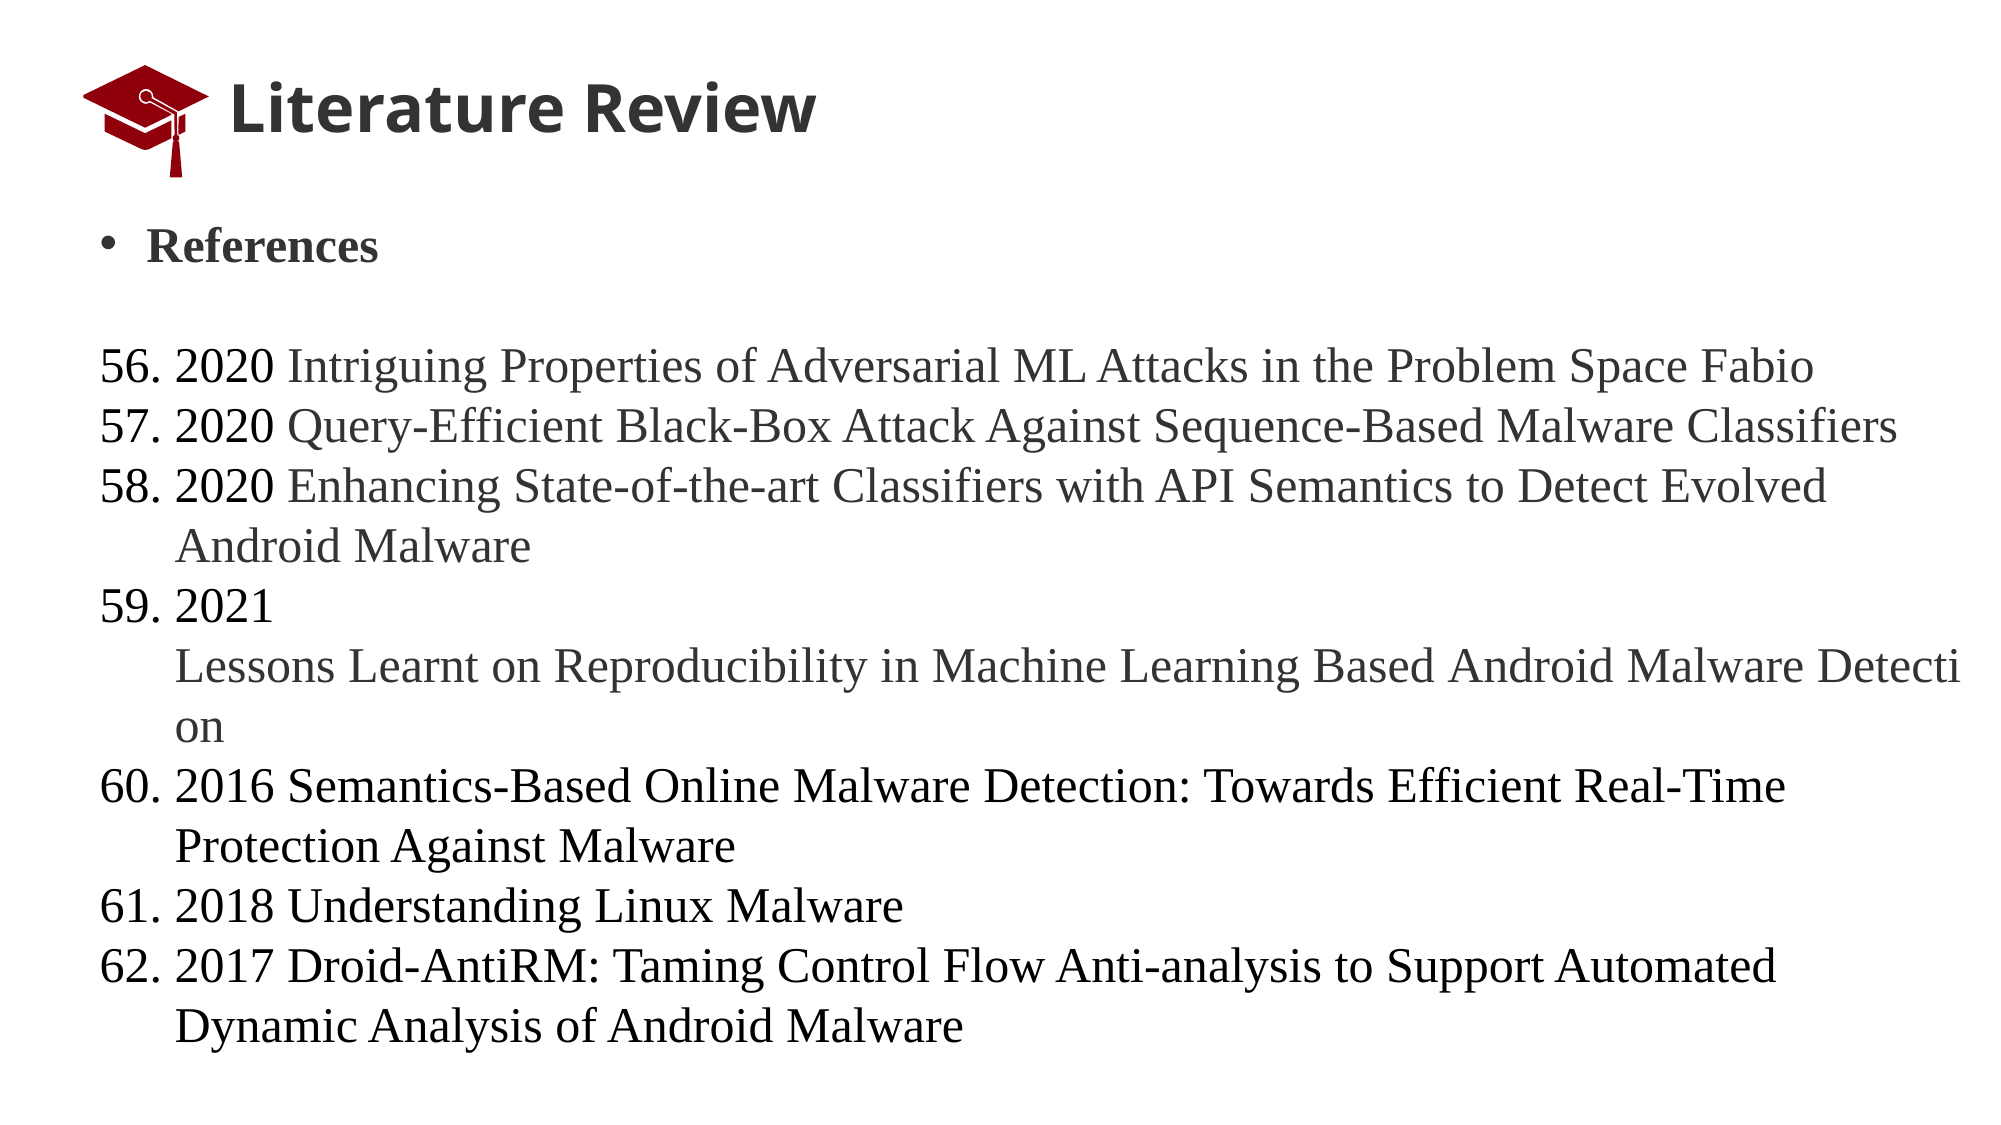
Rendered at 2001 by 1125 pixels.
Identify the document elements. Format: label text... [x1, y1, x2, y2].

title Literature Review [213, 55, 1406, 168]
text_box References 2020 Intriguing Properties of Adversarial ML Attacks in the Problem Space Fabio 2020 Query-Efficient Black-Box Attack Against Sequence-Based Malware Classifiers 2020 Enhancing State-of-the-art Classifiers with API Semantics to Detect Evolved Android Malware 2021 Lessons Learnt on Reproducibility in Machine Learning Based Android Malware Detection 2016 Semantics-Based Online Malware Detection: Towards Efficient Real-Time Protection Against Malware 2018 Understanding Linux Malware 2017 Droid-AntiRM: Taming Control Flow Anti-analysis to Support Automated Dynamic Analysis of Android Malware [84, 204, 1985, 1125]
